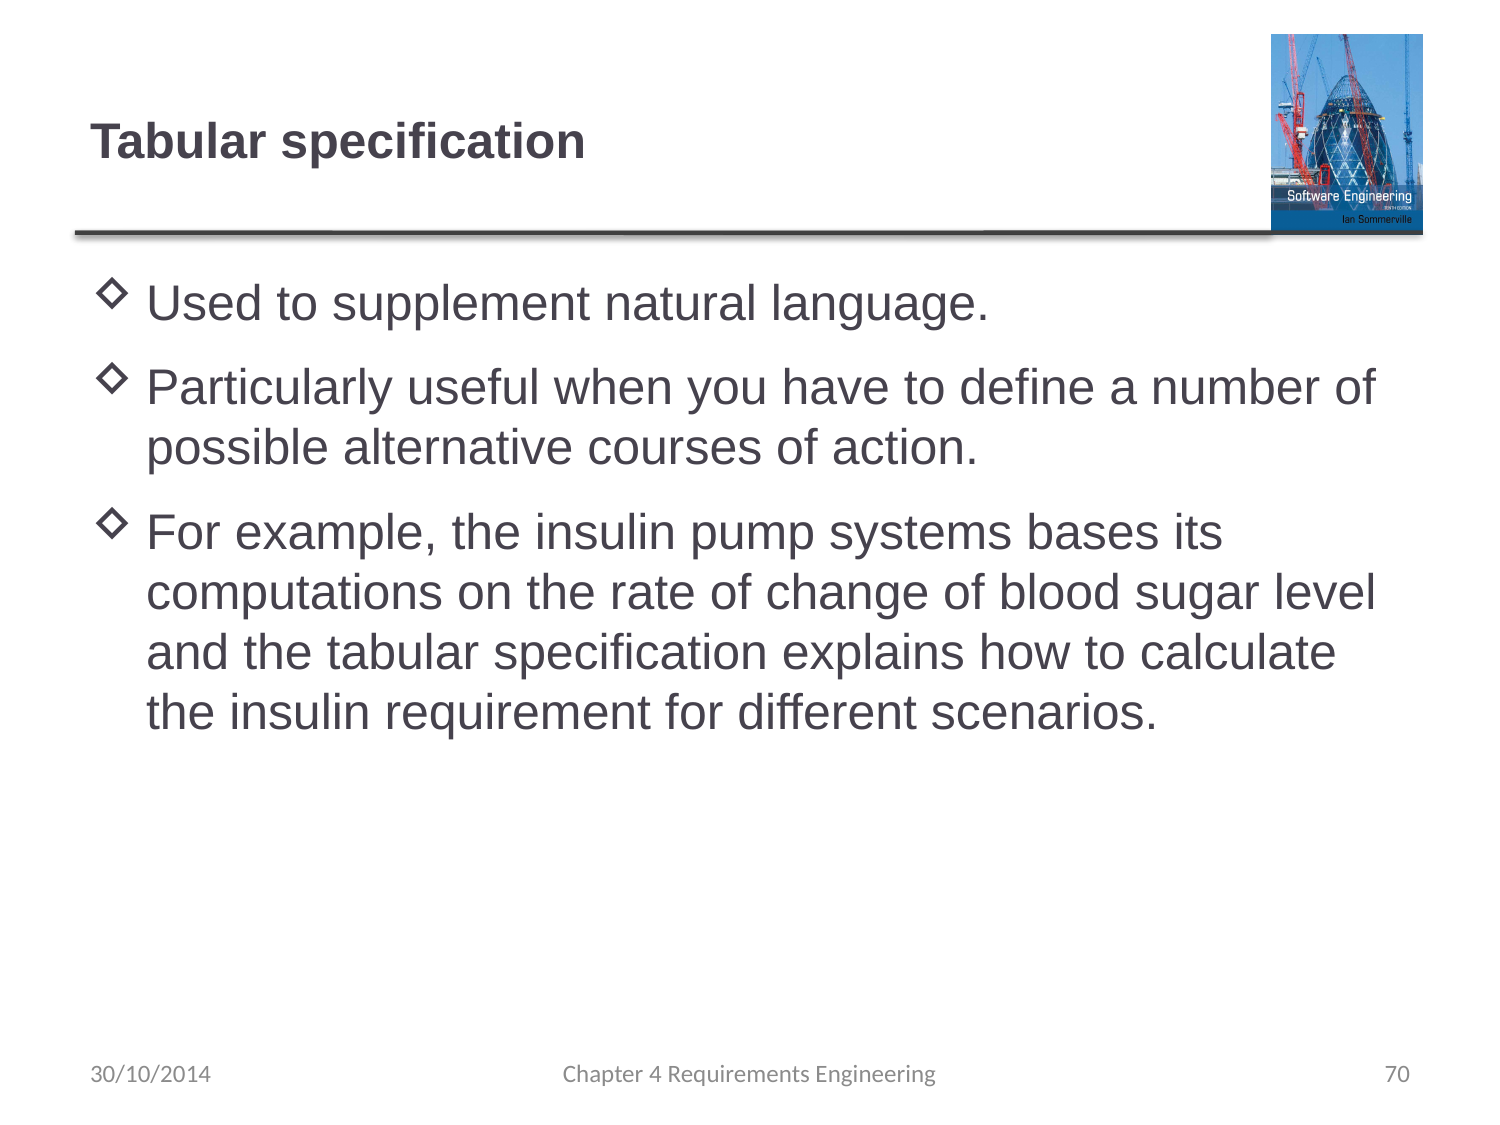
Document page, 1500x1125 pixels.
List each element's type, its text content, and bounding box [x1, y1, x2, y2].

title Tabular specification [74, 44, 1272, 233]
slide_number 70 [1074, 1042, 1425, 1103]
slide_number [75, 1042, 425, 1103]
footer Chapter 4 Requirements Engineering [512, 1042, 988, 1103]
picture [1271, 34, 1423, 230]
list Used to supplement natural language. Particularly useful when you have to define a number of possible alternative courses of action. For example, the insulin pump systems bases its computations on the rate of change of blood sugar level and the tabular specification explains how to calculate the insulin requirement for different scenarios. [75, 262, 1425, 1005]
